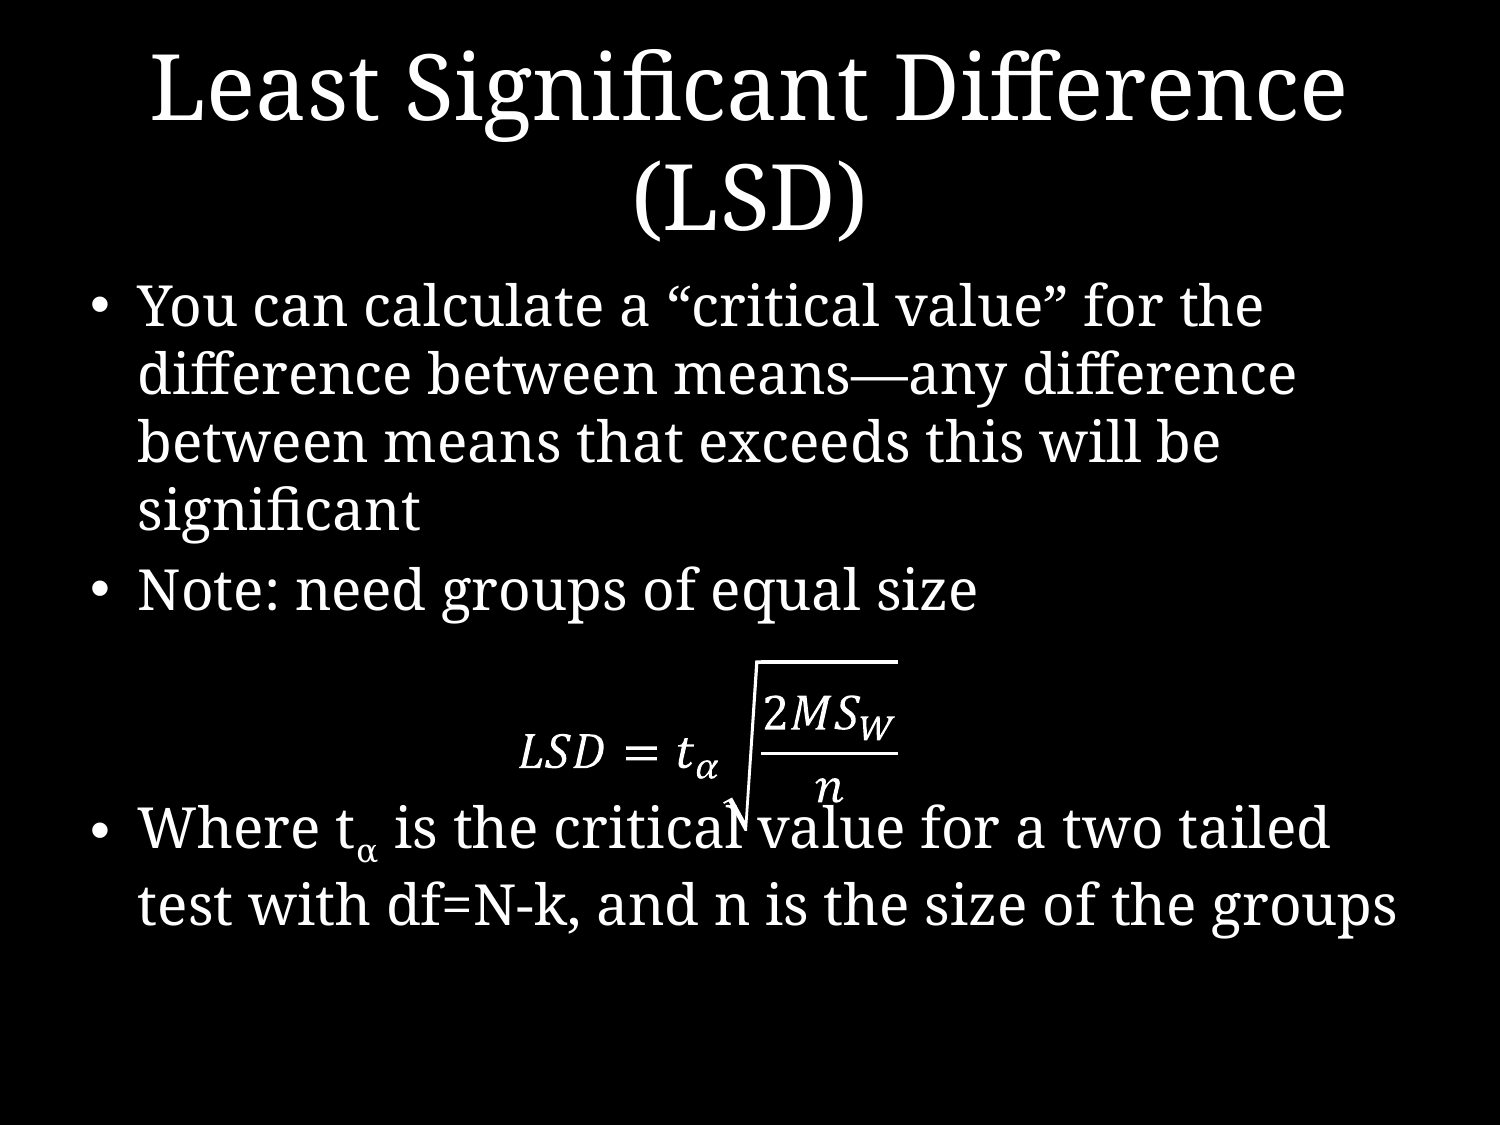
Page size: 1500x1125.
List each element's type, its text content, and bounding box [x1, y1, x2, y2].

list You can calculate a “critical value” for the difference between means—any difference between means that exceeds this will be significant Note: need groups of equal size Where tα is the critical value for a two tailed test with df=N-k, and n is the size of the groups [74, 262, 1426, 1006]
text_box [64, 649, 1351, 841]
title Least Significant Difference (LSD) [74, 44, 1426, 233]
